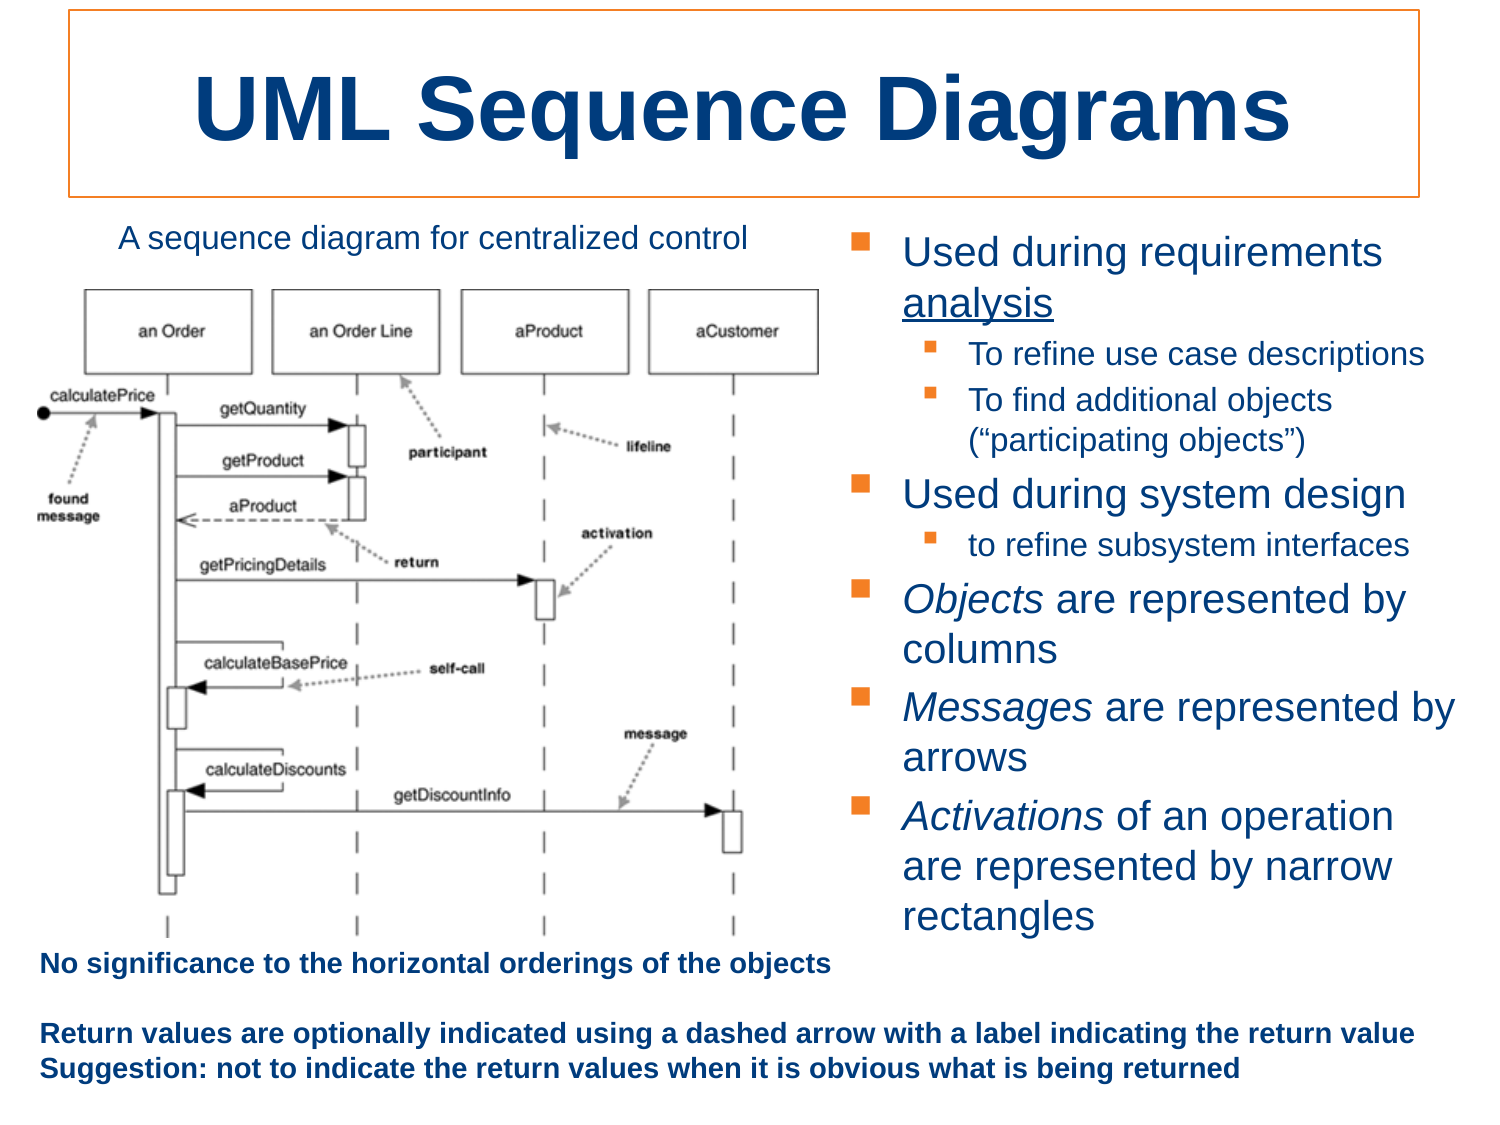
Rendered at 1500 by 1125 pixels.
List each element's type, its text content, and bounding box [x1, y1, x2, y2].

picture [37, 288, 819, 938]
text_box No significance to the horizontal orderings of the objects Return values are optionally indicated using a dashed arrow with a label indicating the return value Suggestion: not to indicate the return values when it is obvious what is being returned [24, 937, 1463, 1092]
title UML Sequence Diagrams [68, 9, 1420, 198]
list Used during requirements analysis To refine use case descriptions To find additional objects (“participating objects”) Used during system design to refine subsystem interfaces Objects are represented by columns Messages are represented by arrows Activations of an operation are represented by narrow rectangles [831, 217, 1482, 1056]
text_box A sequence diagram for centralized control [103, 209, 765, 264]
